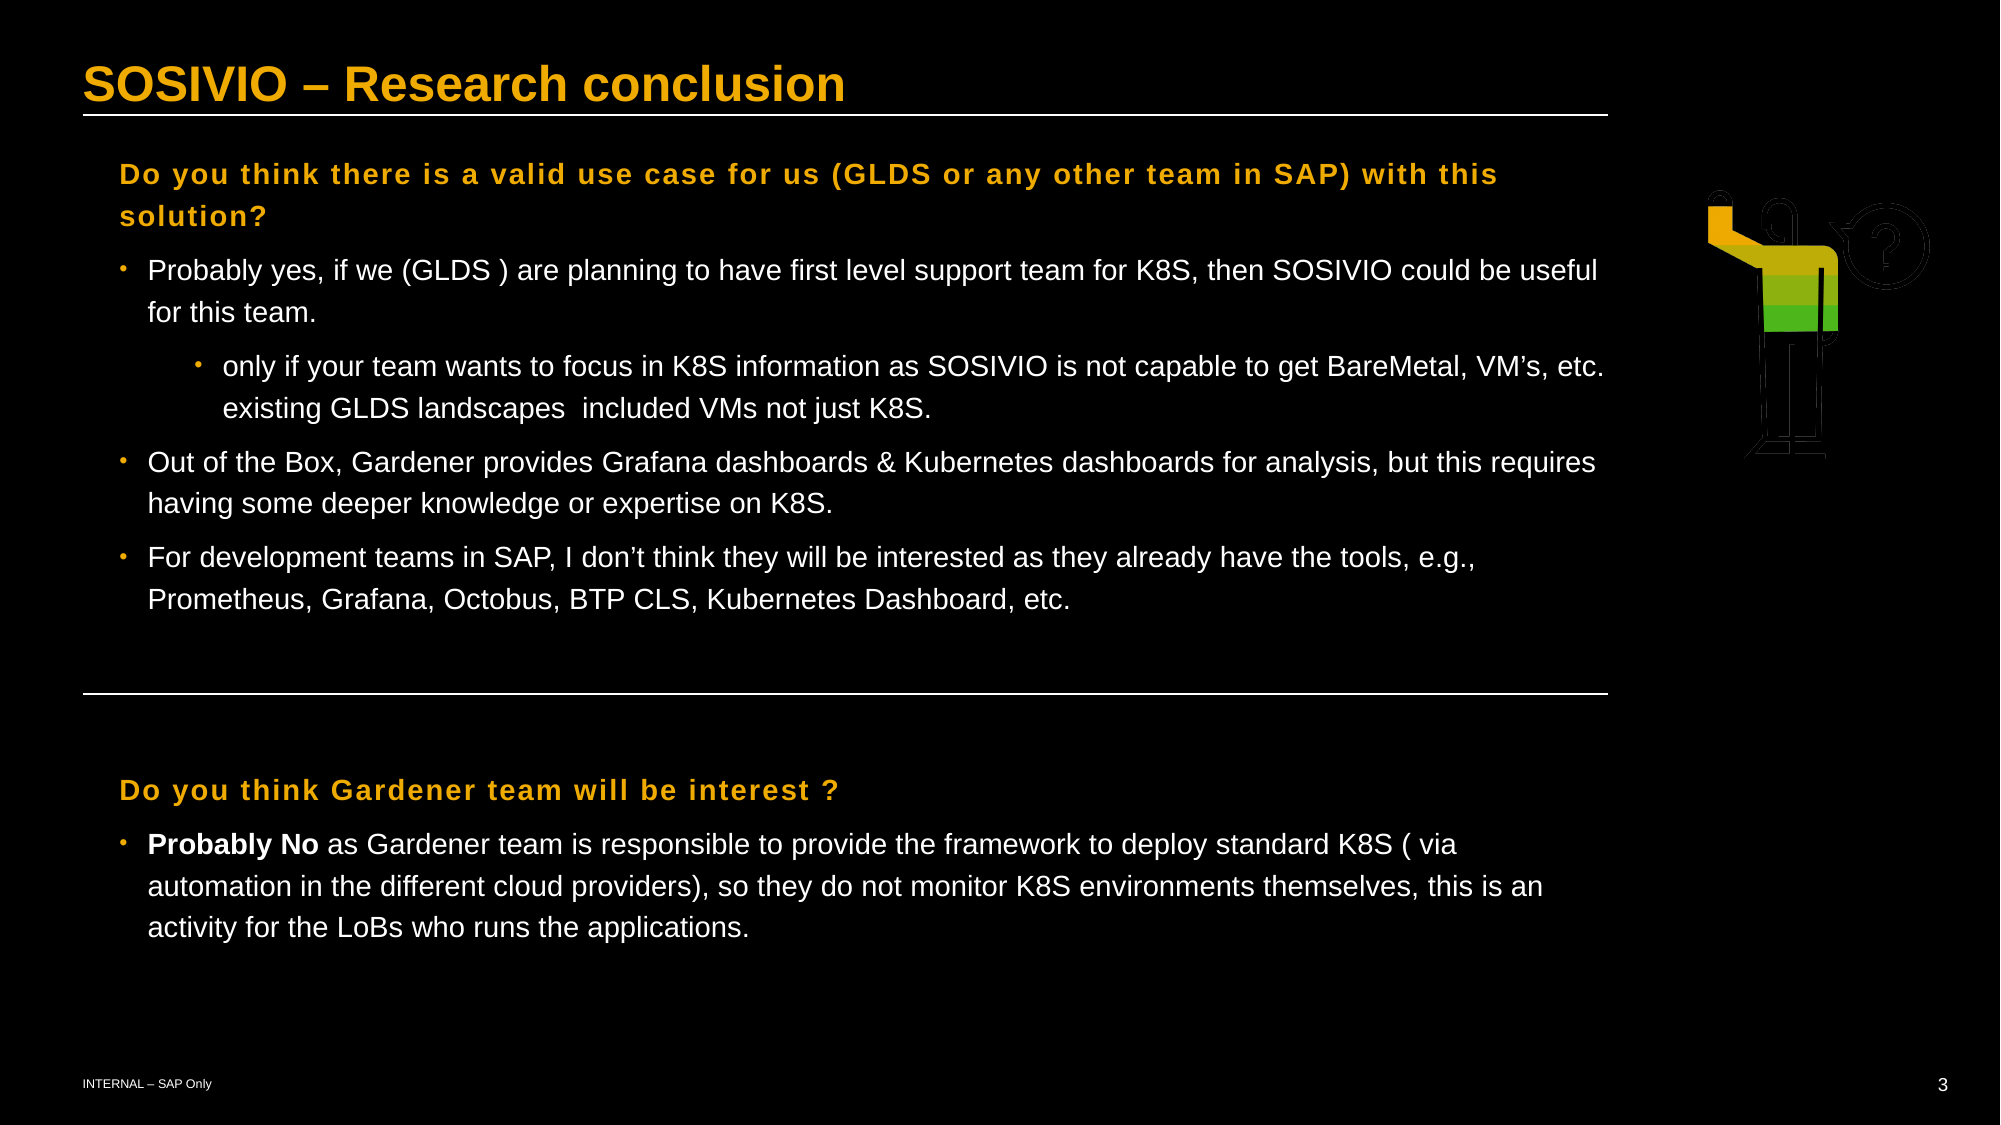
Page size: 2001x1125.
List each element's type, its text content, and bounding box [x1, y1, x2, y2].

title SOSIVIO – Research conclusion [82, 51, 1918, 112]
picture [1655, 166, 1966, 476]
text_box Do you think Gardener team will be interest ? Probably No as Gardener team is responsible to provide the framework to deploy standard K8S ( via automation in the different cloud providers), so they do not monitor K8S environments themselves, this is an activity for the LoBs who runs the applications. [119, 764, 1608, 998]
text_box Do you think there is a valid use case for us (GLDS or any other team in SAP) with this solution? Probably yes, if we (GLDS ) are planning to have first level support team for K8S, then SOSIVIO could be useful for this team. only if your team wants to focus in K8S information as SOSIVIO is not capable to get BareMetal, VM’s, etc. existing GLDS landscapes included VMs not just K8S. Out of the Box, Gardener provides Grafana dashboards & Kubernetes dashboards for analysis, but this requires having some deeper knowledge or expertise on K8S. For development teams in SAP, I don’t think they will be interested as they already have the tools, e.g., Prometheus, Grafana, Octobus, BTP CLS, Kubernetes Dashboard, etc. [119, 148, 1608, 616]
